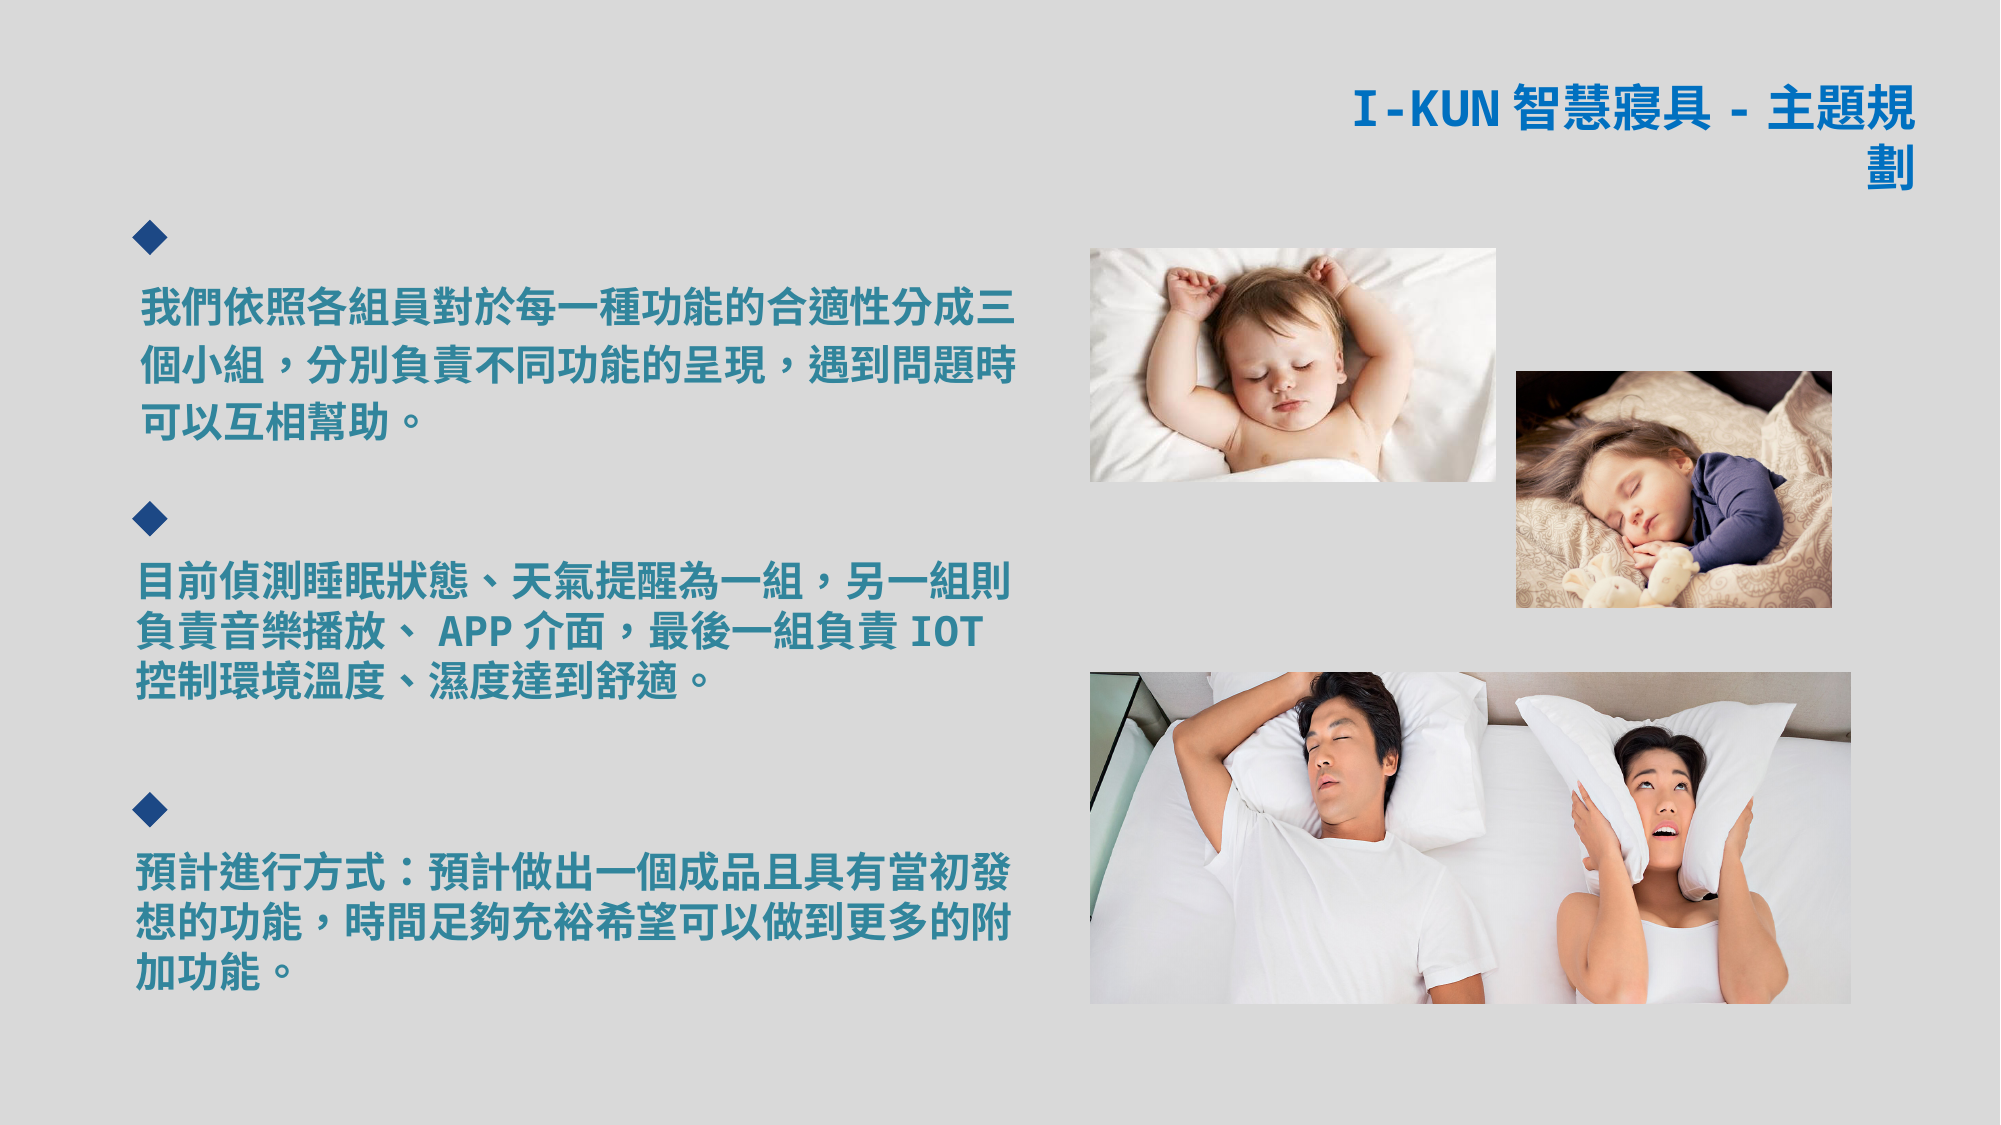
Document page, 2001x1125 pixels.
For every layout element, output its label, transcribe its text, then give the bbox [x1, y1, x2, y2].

picture [1090, 248, 1496, 482]
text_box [121, 219, 1035, 456]
picture [1516, 371, 1832, 608]
text_box I-KUN智慧寢具-主題規劃 [1328, 68, 1932, 204]
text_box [121, 500, 1035, 715]
picture [1090, 672, 1851, 1004]
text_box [121, 791, 1035, 1006]
